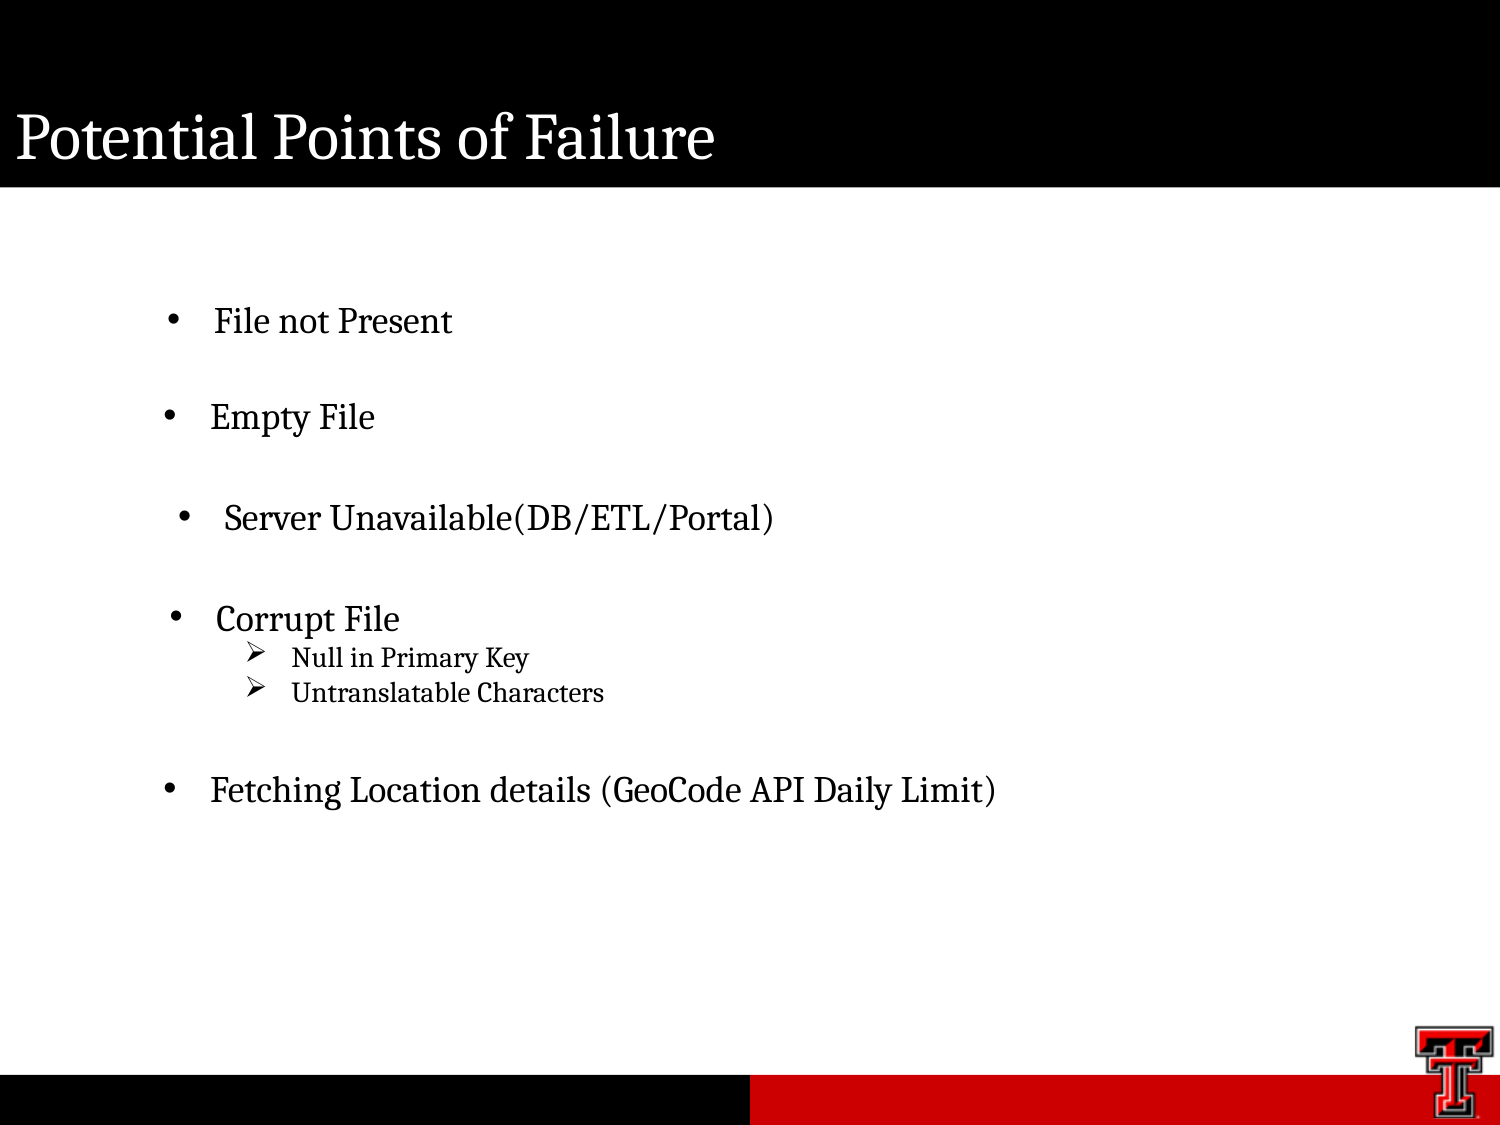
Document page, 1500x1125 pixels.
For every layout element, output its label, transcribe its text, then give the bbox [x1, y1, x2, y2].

text_box Empty File [148, 384, 481, 445]
title Potential Points of Failure [0, 0, 1500, 188]
text_box Fetching Location details (GeoCode API Daily Limit) [148, 757, 1388, 818]
text_box File not Present [152, 288, 469, 349]
text_box Corrupt File Null in Primary Key Untranslatable Characters [154, 586, 806, 716]
text_box Server Unavailable(DB/ETL/Portal) [163, 485, 791, 546]
picture [1412, 1018, 1500, 1125]
